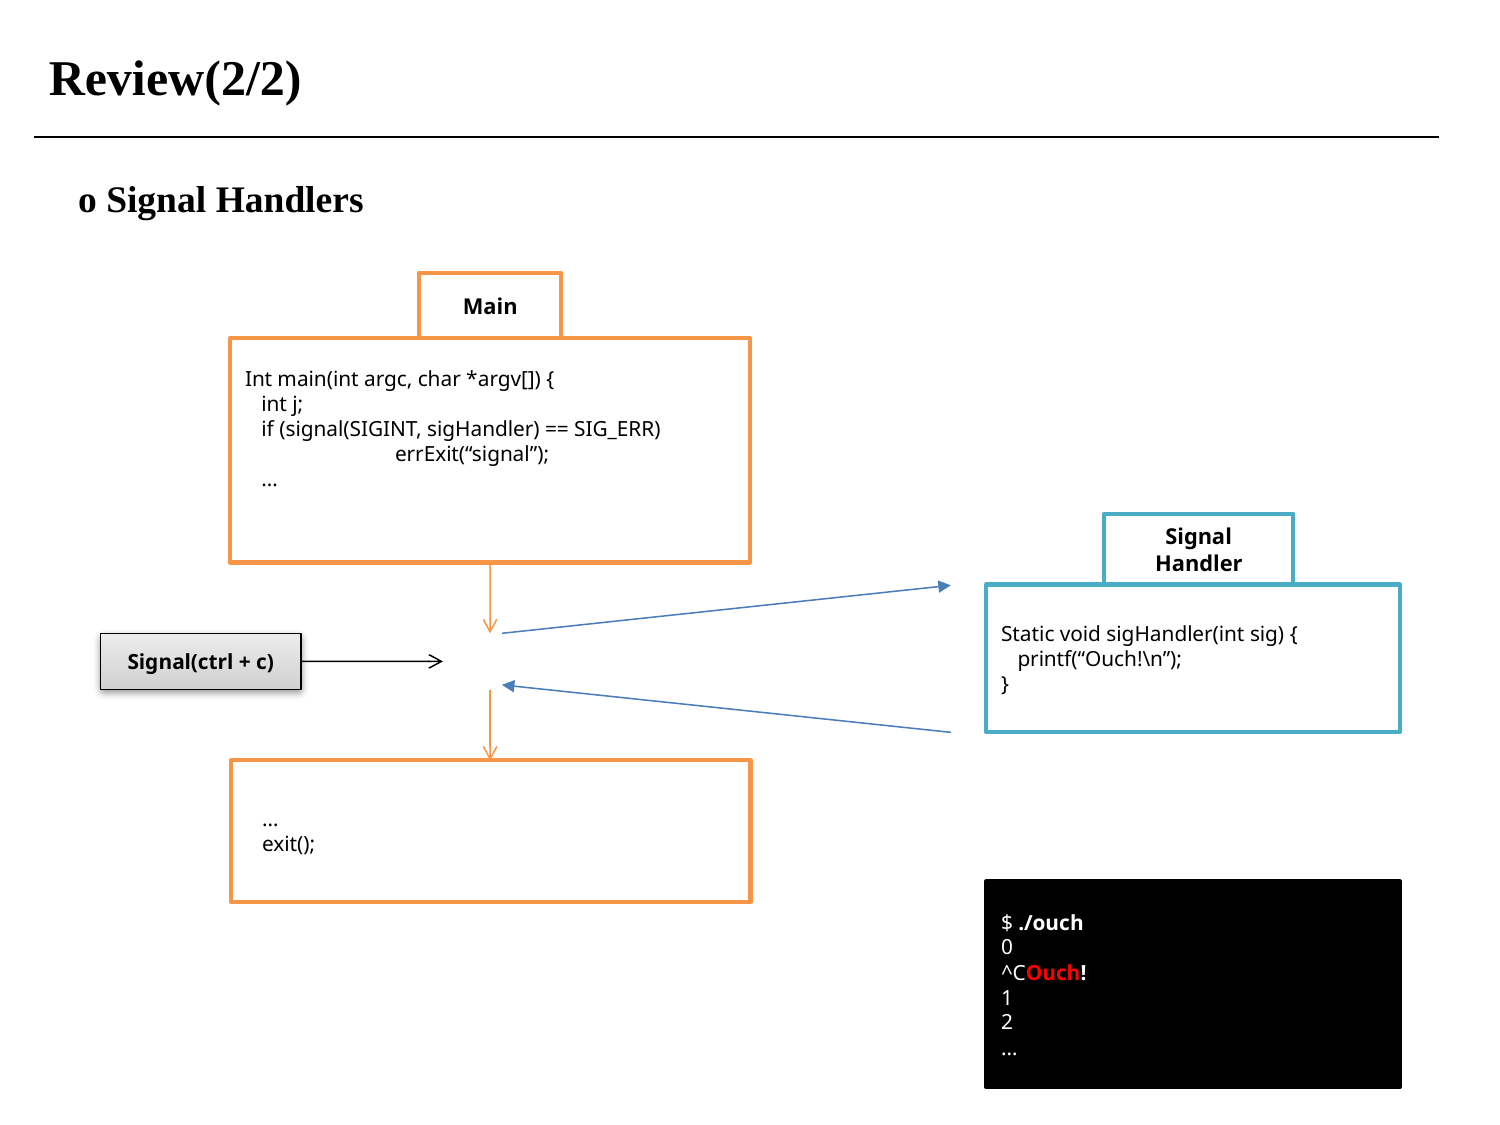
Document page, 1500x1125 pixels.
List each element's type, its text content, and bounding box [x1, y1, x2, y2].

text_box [501, 585, 952, 634]
text_box $ ./ouch 0 ^COuch! 1 2 … [984, 879, 1402, 1089]
text_box Int main(int argc, char *argv[]) { int j; if (signal(SIGINT, sigHandler) == SIG_ERR) errExit(“signal”); … [228, 336, 752, 565]
text_box Signal(ctrl + c) [100, 633, 302, 690]
text_box Main [417, 271, 563, 340]
text_box … exit(); [229, 758, 753, 904]
text_box Review(2/2) [33, 37, 1500, 113]
text_box Signal Handler [1102, 512, 1295, 587]
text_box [501, 684, 952, 733]
text_box o Signal Handlers [63, 158, 1471, 227]
text_box Static void sigHandler(int sig) { printf(“Ouch!\n”); } [984, 582, 1402, 734]
